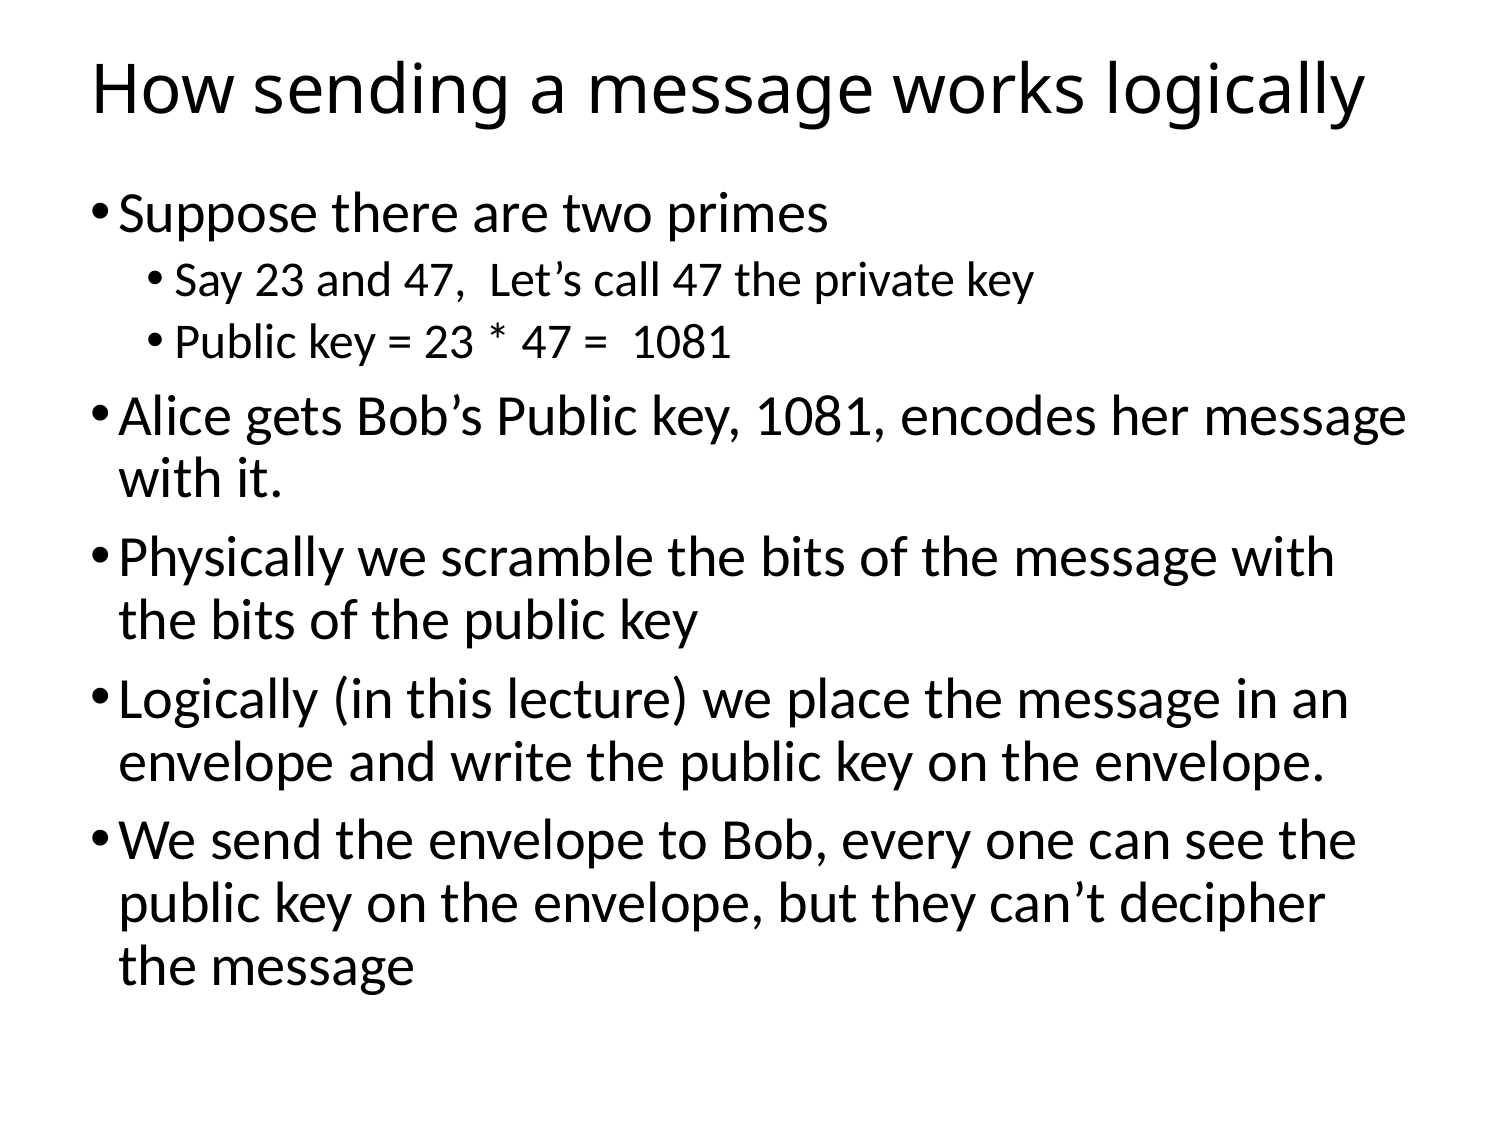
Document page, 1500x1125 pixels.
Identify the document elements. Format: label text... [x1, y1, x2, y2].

list Suppose there are two primes Say 23 and 47, Let’s call 47 the private key Public key = 23 * 47 = 1081 Alice gets Bob’s Public key, 1081, encodes her message with it. Physically we scramble the bits of the message with the bits of the public key Logically (in this lecture) we place the message in an envelope and write the public key on the envelope. We send the envelope to Bob, every one can see the public key on the envelope, but they can’t decipher the message [74, 174, 1425, 1075]
title How sending a message works logically [74, 44, 1425, 138]
